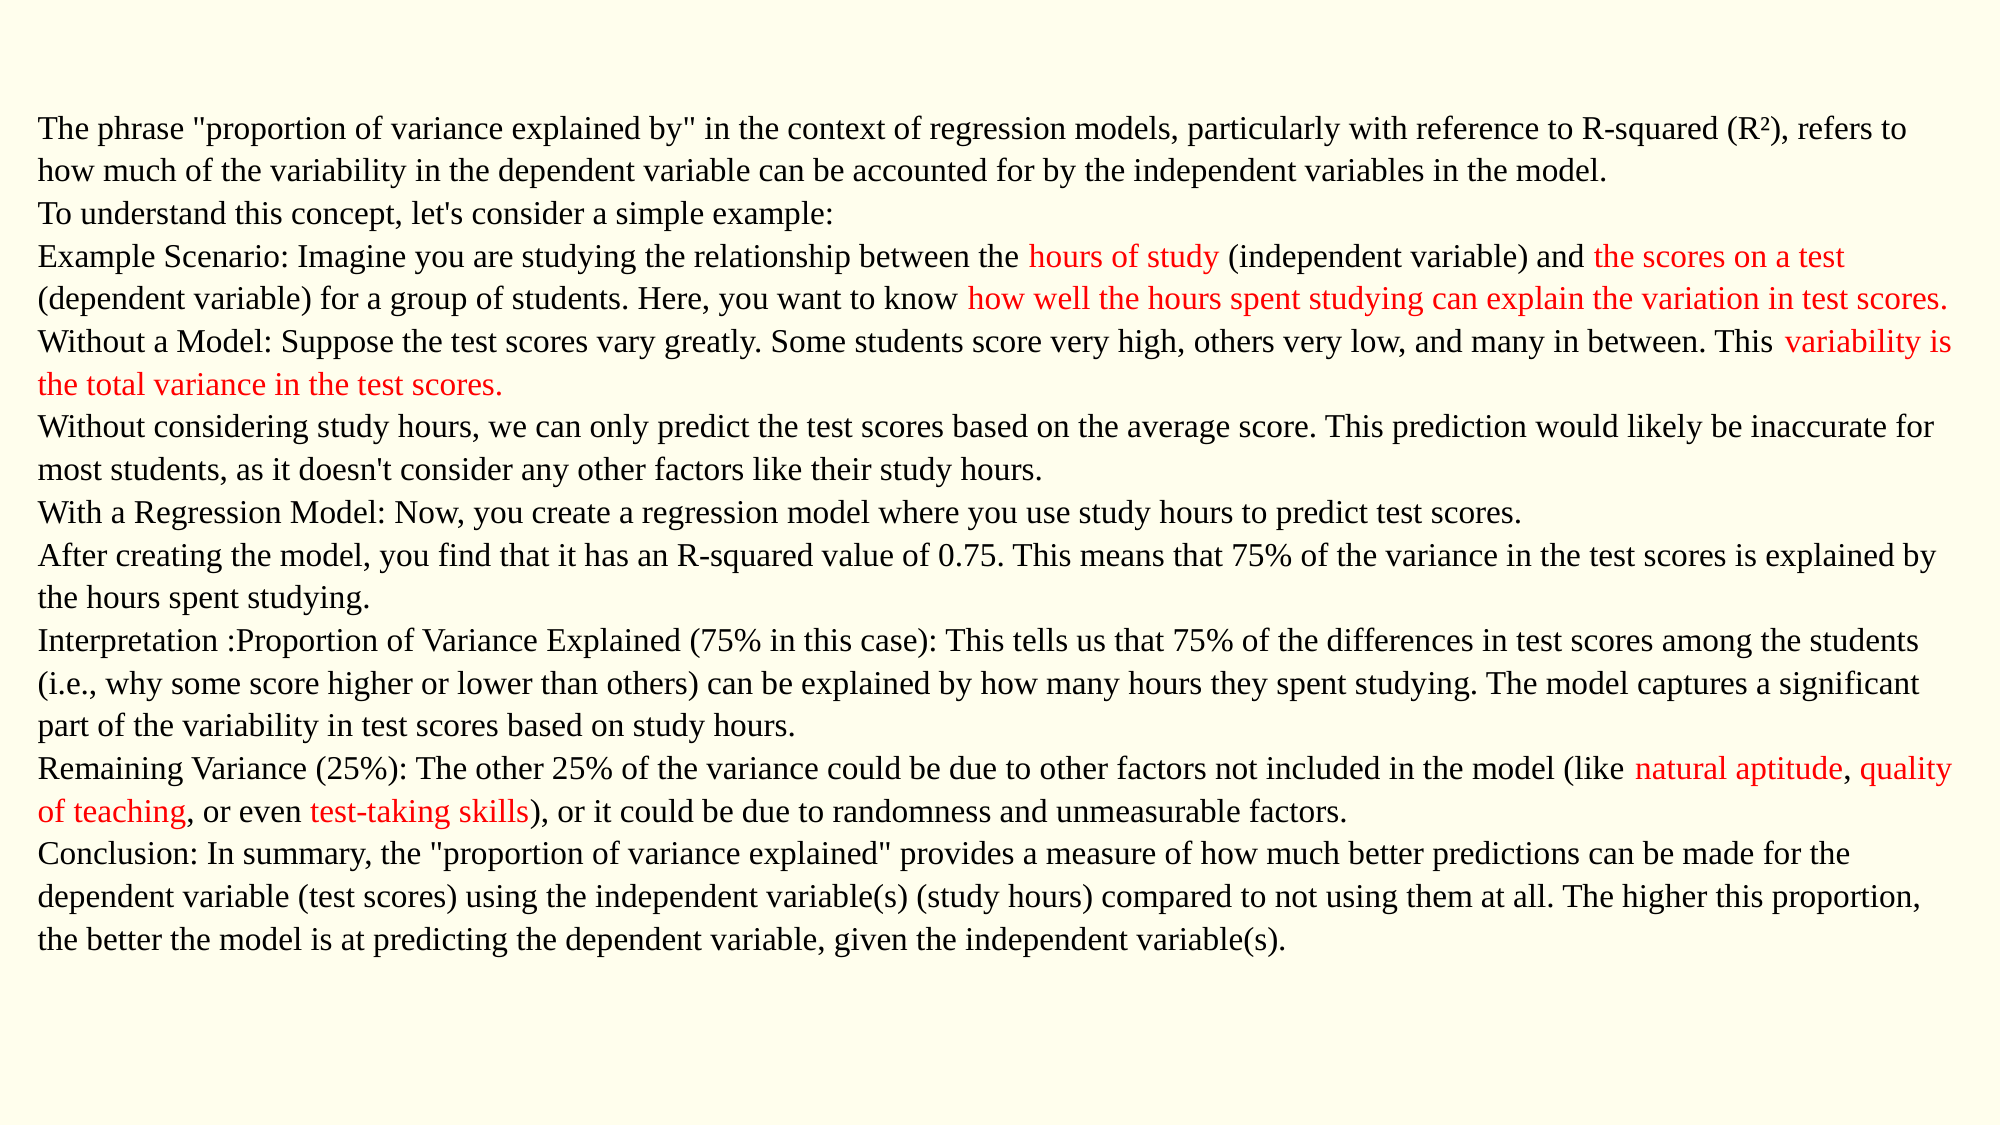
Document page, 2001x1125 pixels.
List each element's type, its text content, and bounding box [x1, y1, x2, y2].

text_box The phrase "proportion of variance explained by" in the context of regression models, particularly with reference to R-squared (R²), refers to how much of the variability in the dependent variable can be accounted for by the independent variables in the model. To understand this concept, let's consider a simple example: Example Scenario: Imagine you are studying the relationship between the hours of study (independent variable) and the scores on a test (dependent variable) for a group of students. Here, you want to know how well the hours spent studying can explain the variation in test scores. Without a Model: Suppose the test scores vary greatly. Some students score very high, others very low, and many in between. This variability is the total variance in the test scores. Without considering study hours, we can only predict the test scores based on the average score. This prediction would likely be inaccurate for most students, as it doesn't consider any other factors like their study hours. With a Regression Model: Now, you create a regression model where you use study hours to predict test scores. After creating the model, you find that it has an R-squared value of 0.75. This means that 75% of the variance in the test scores is explained by the hours spent studying. Interpretation :Proportion of Variance Explained (75% in this case): This tells us that 75% of the differences in test scores among the students (i.e., why some score higher or lower than others) can be explained by how many hours they spent studying. The model captures a significant part of the variability in test scores based on study hours. Remaining Variance (25%): The other 25% of the variance could be due to other factors not included in the model (like natural aptitude, quality of teaching, or even test-taking skills), or it could be due to randomness and unmeasurable factors. Conclusion: In summary, the "proportion of variance explained" provides a measure of how much better predictions can be made for the dependent variable (test scores) using the independent variable(s) (study hours) compared to not using them at all. The higher this proportion, the better the model is at predicting the dependent variable, given the independent variable(s). [22, 95, 1978, 965]
